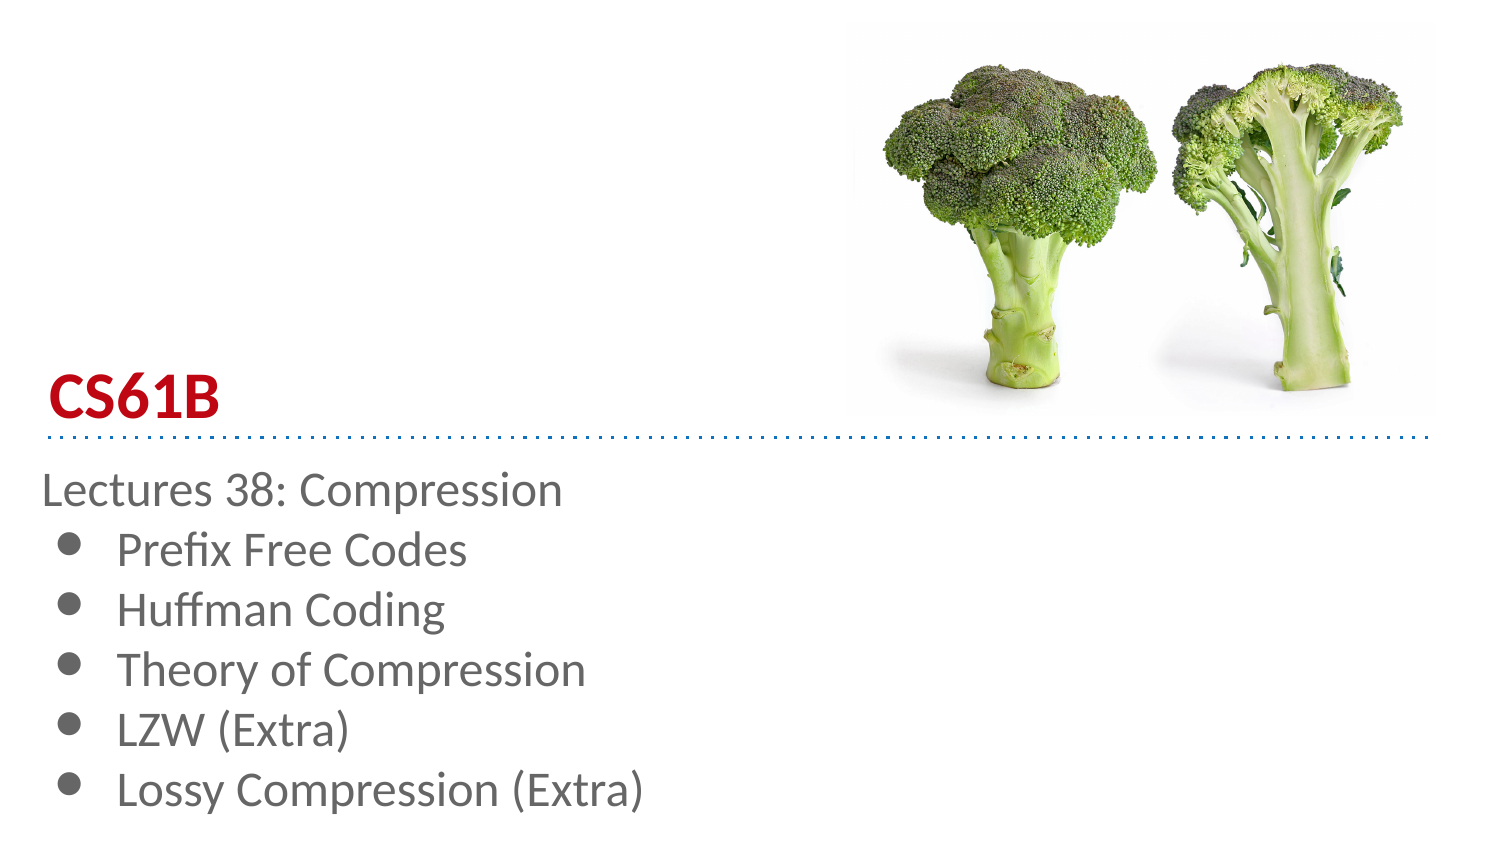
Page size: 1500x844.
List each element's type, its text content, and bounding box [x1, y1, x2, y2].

title CS61B [34, 318, 889, 441]
picture [845, 22, 1436, 416]
subtitle Lectures 38: Compression Prefix Free Codes Huffman Coding Theory of Compression LZW (Extra) Lossy Compression (Extra) [26, 441, 1482, 570]
